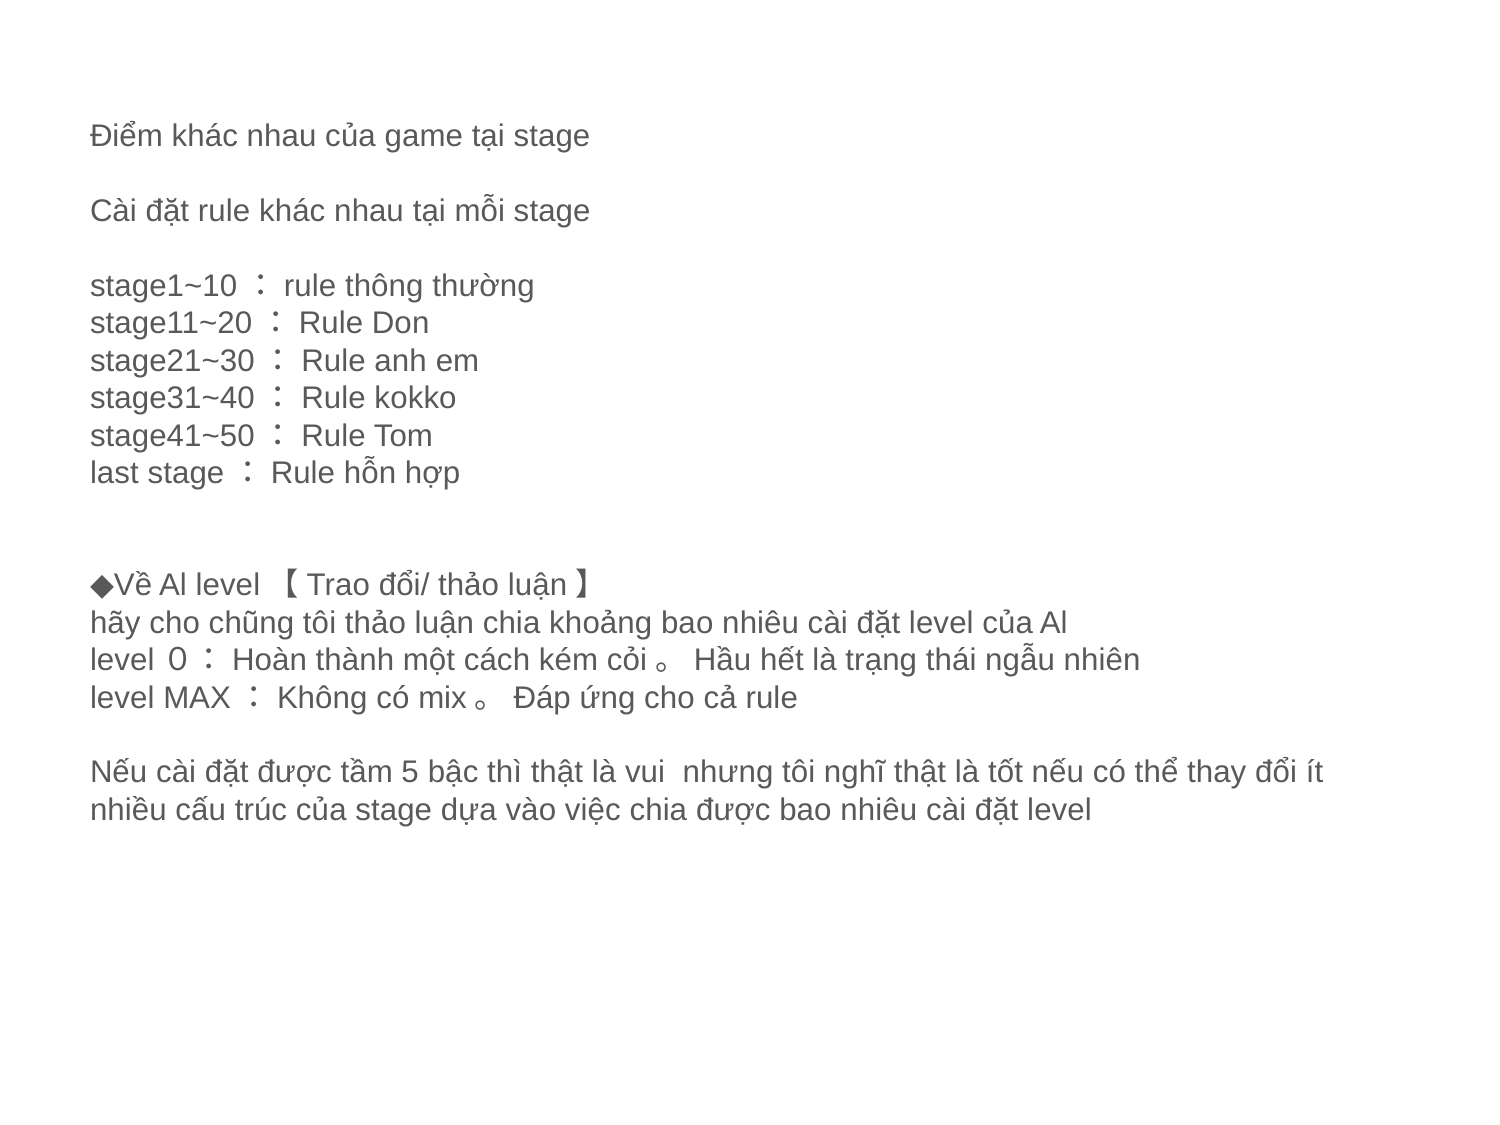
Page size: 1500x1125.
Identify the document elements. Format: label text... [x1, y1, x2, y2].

title Điểm khác nhau của game tại stage Cài đặt rule khác nhau tại mỗi stage stage1~10：rule thông thường stage11~20：Rule Don stage21~30：Rule anh em stage31~40：Rule kokko stage41~50：Rule Tom last stage：Rule hỗn hợp ◆Về Al level【Trao đổi/ thảo luận】 hãy cho chũng tôi thảo luận chia khoảng bao nhiêu cài đặt level của Al level０：Hoàn thành một cách kém cỏi。Hầu hết là trạng thái ngẫu nhiên level MAX：Không có mix。Đáp ứng cho cả rule Nếu cài đặt được tầm 5 bậc thì thật là vui nhưng tôi nghĩ thật là tốt nếu có thể thay đổi ít nhiều cấu trúc của stage dựa vào việc chia được bao nhiêu cài đặt level [75, 45, 1425, 935]
